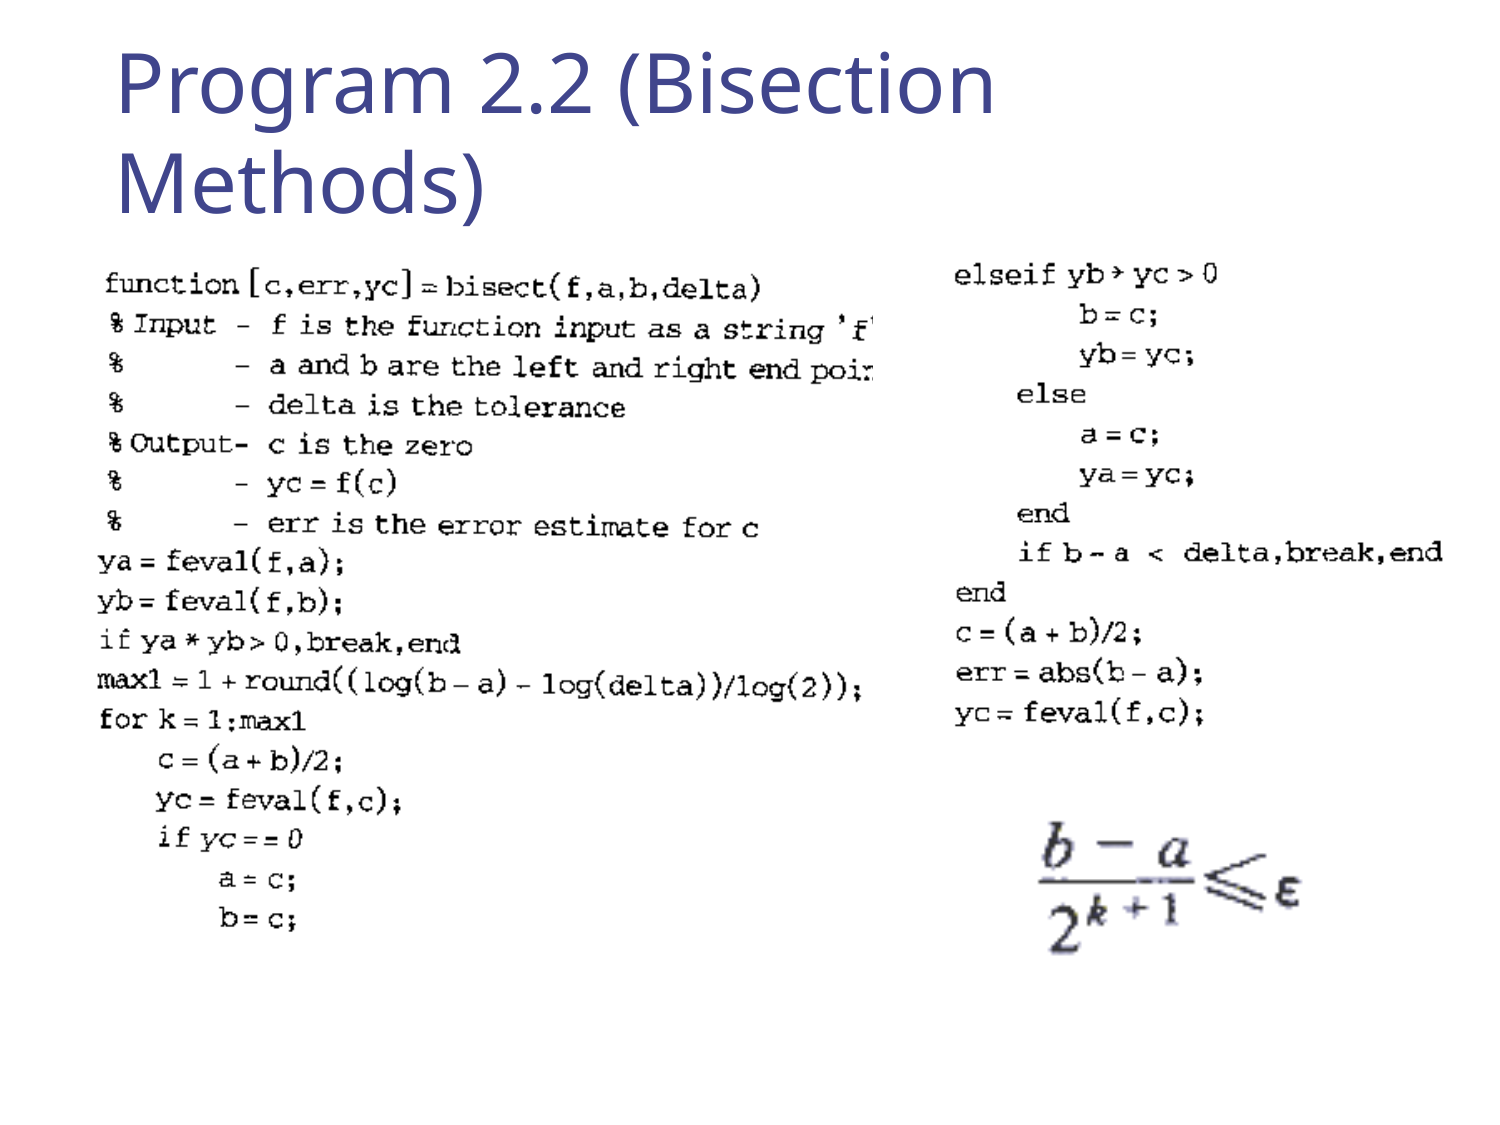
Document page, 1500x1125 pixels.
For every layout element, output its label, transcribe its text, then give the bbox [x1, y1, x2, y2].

title Program 2.2 (Bisection Methods) [99, 49, 1376, 236]
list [0, 231, 942, 962]
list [978, 796, 1345, 973]
text_box [170, 39, 381, 115]
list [873, 238, 1446, 746]
